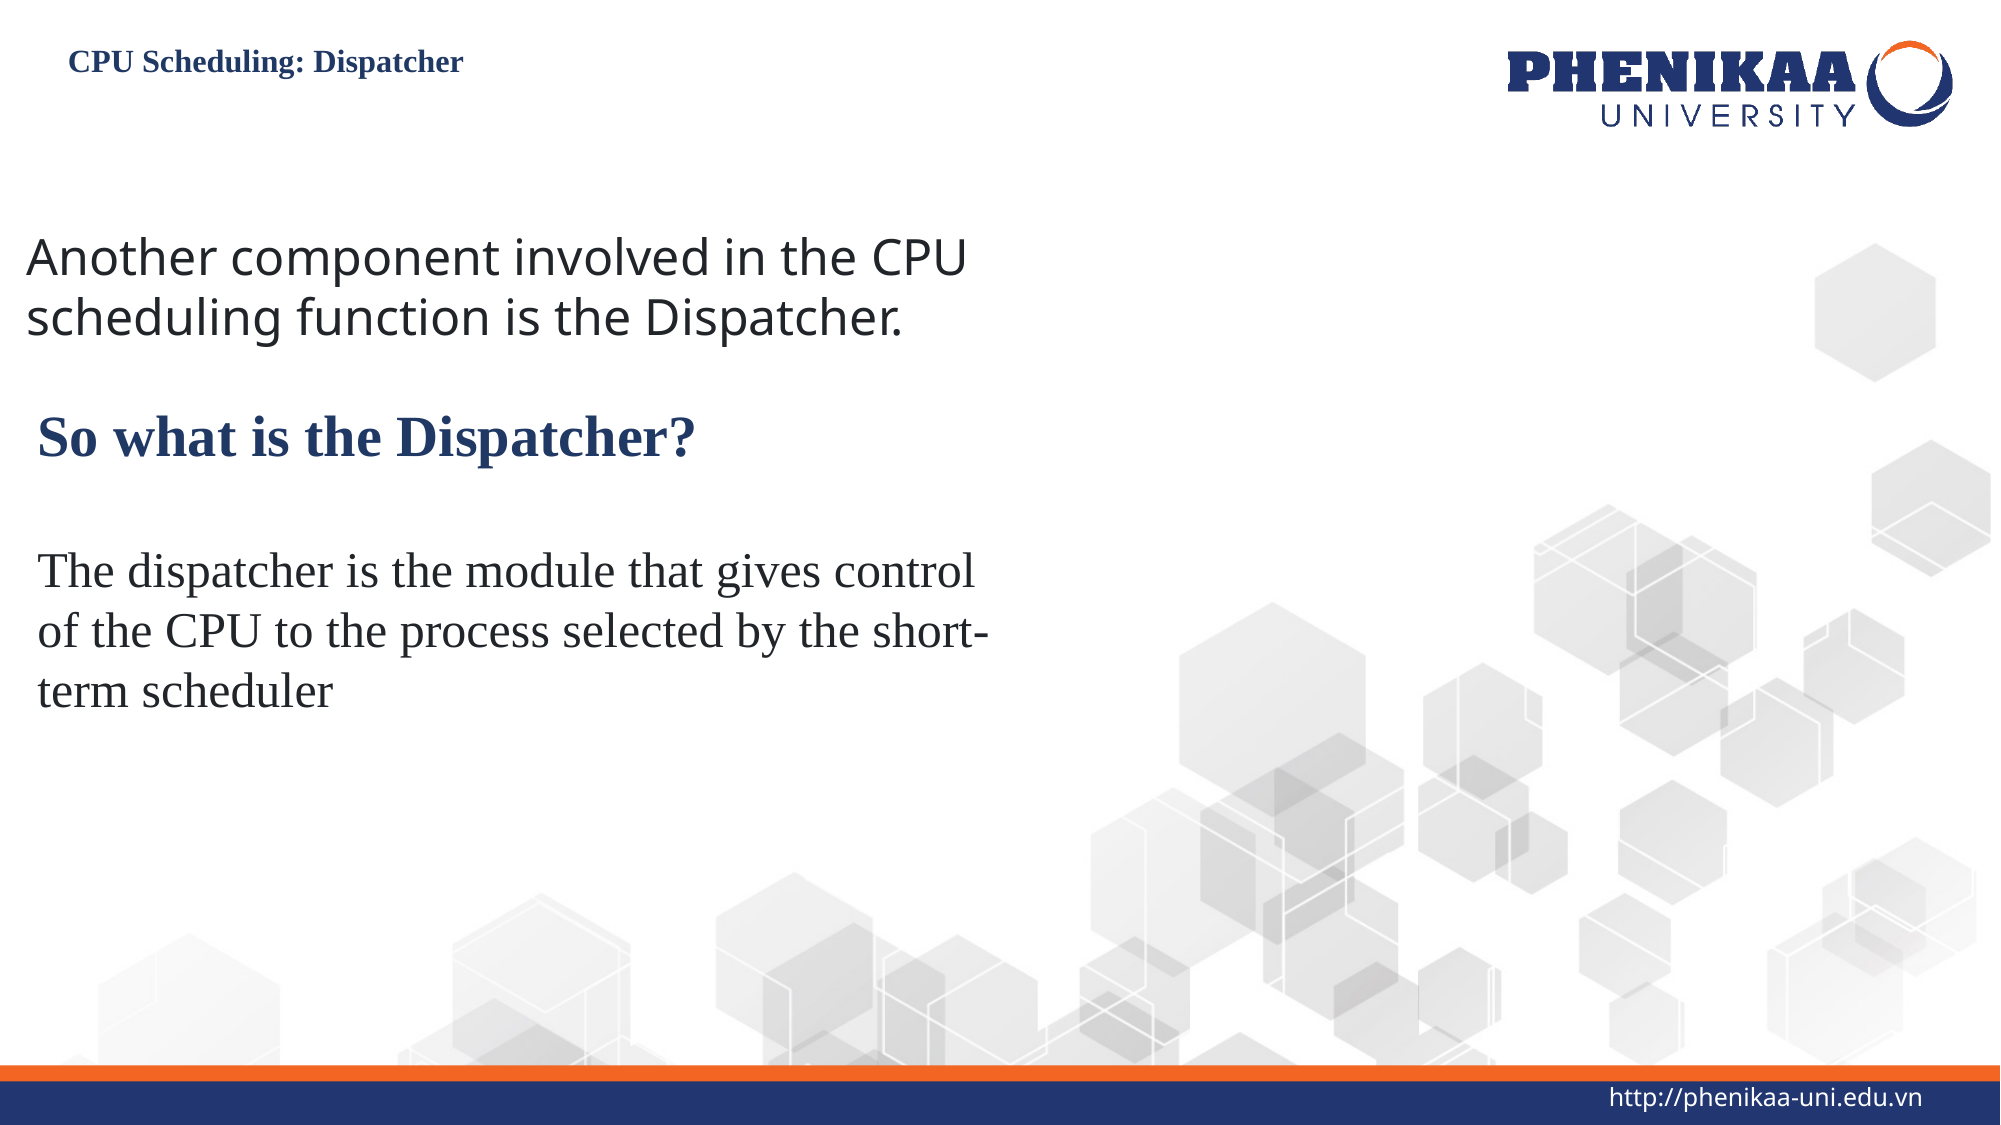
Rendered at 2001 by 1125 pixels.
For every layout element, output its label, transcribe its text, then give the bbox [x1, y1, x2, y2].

picture [0, 0, 2000, 1065]
title CPU Scheduling: Dispatcher [53, 37, 1376, 128]
text_box Another component involved in the CPU scheduling function is the Dispatcher. [11, 217, 1013, 353]
text_box So what is the Dispatcher? The dispatcher is the module that gives control of the CPU to the process selected by the short-term scheduler [22, 390, 1025, 866]
